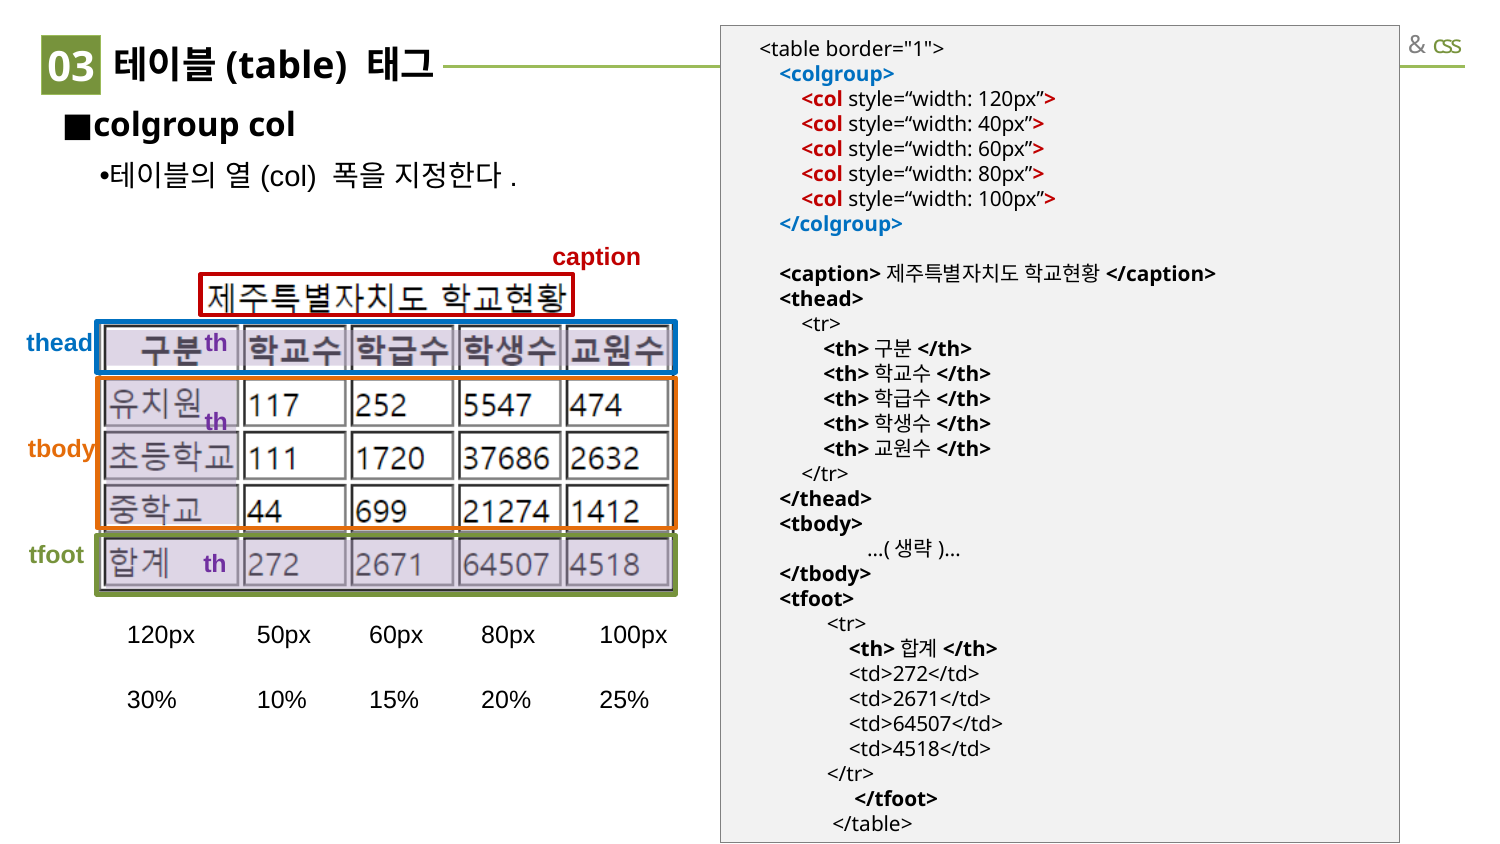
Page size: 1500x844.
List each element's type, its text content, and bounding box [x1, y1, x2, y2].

text_box 80px [466, 613, 561, 656]
text_box 100px [584, 610, 697, 656]
text_box 테이블의 열(col) 폭을 지정한다. [47, 150, 720, 198]
text_box tfoot [14, 531, 83, 577]
text_box 30% [112, 675, 207, 721]
text_box 60px [354, 613, 449, 656]
list 03 [41, 35, 101, 95]
text_box 120px [112, 613, 213, 656]
text_box <table border="1"> <colgroup> <col style=“width: 120px”> <col style=“width: 40px”> <col style=“width: 60px”> <col style=“width: 80px”> <col style=“width: 100px”> </colgroup> <caption>제주특별자치도 학교현황</caption> <thead> <tr> <th>구분</th> <th>학교수</th> <th>학급수</th> <th>학생수</th> <th>교원수</th> </tr> </thead> <tbody> …(생략)… </tbody> <tfoot> <tr> <th>합계</th> <td>272</td> <td>2671</td> <td>64507</td> <td>4518</td> </tr> </tfoot> </table> [720, 25, 1400, 843]
picture [88, 277, 688, 606]
text_box 15% [354, 675, 449, 721]
text_box thead [11, 318, 83, 367]
text_box 25% [584, 675, 680, 721]
title 테이블(table) 태그 [101, 35, 443, 95]
text_box 10% [242, 675, 337, 721]
text_box caption [537, 232, 668, 275]
text_box 50px [242, 613, 337, 656]
text_box tbody [13, 425, 83, 470]
list colgroup col [47, 96, 686, 150]
text_box 20% [466, 675, 561, 721]
